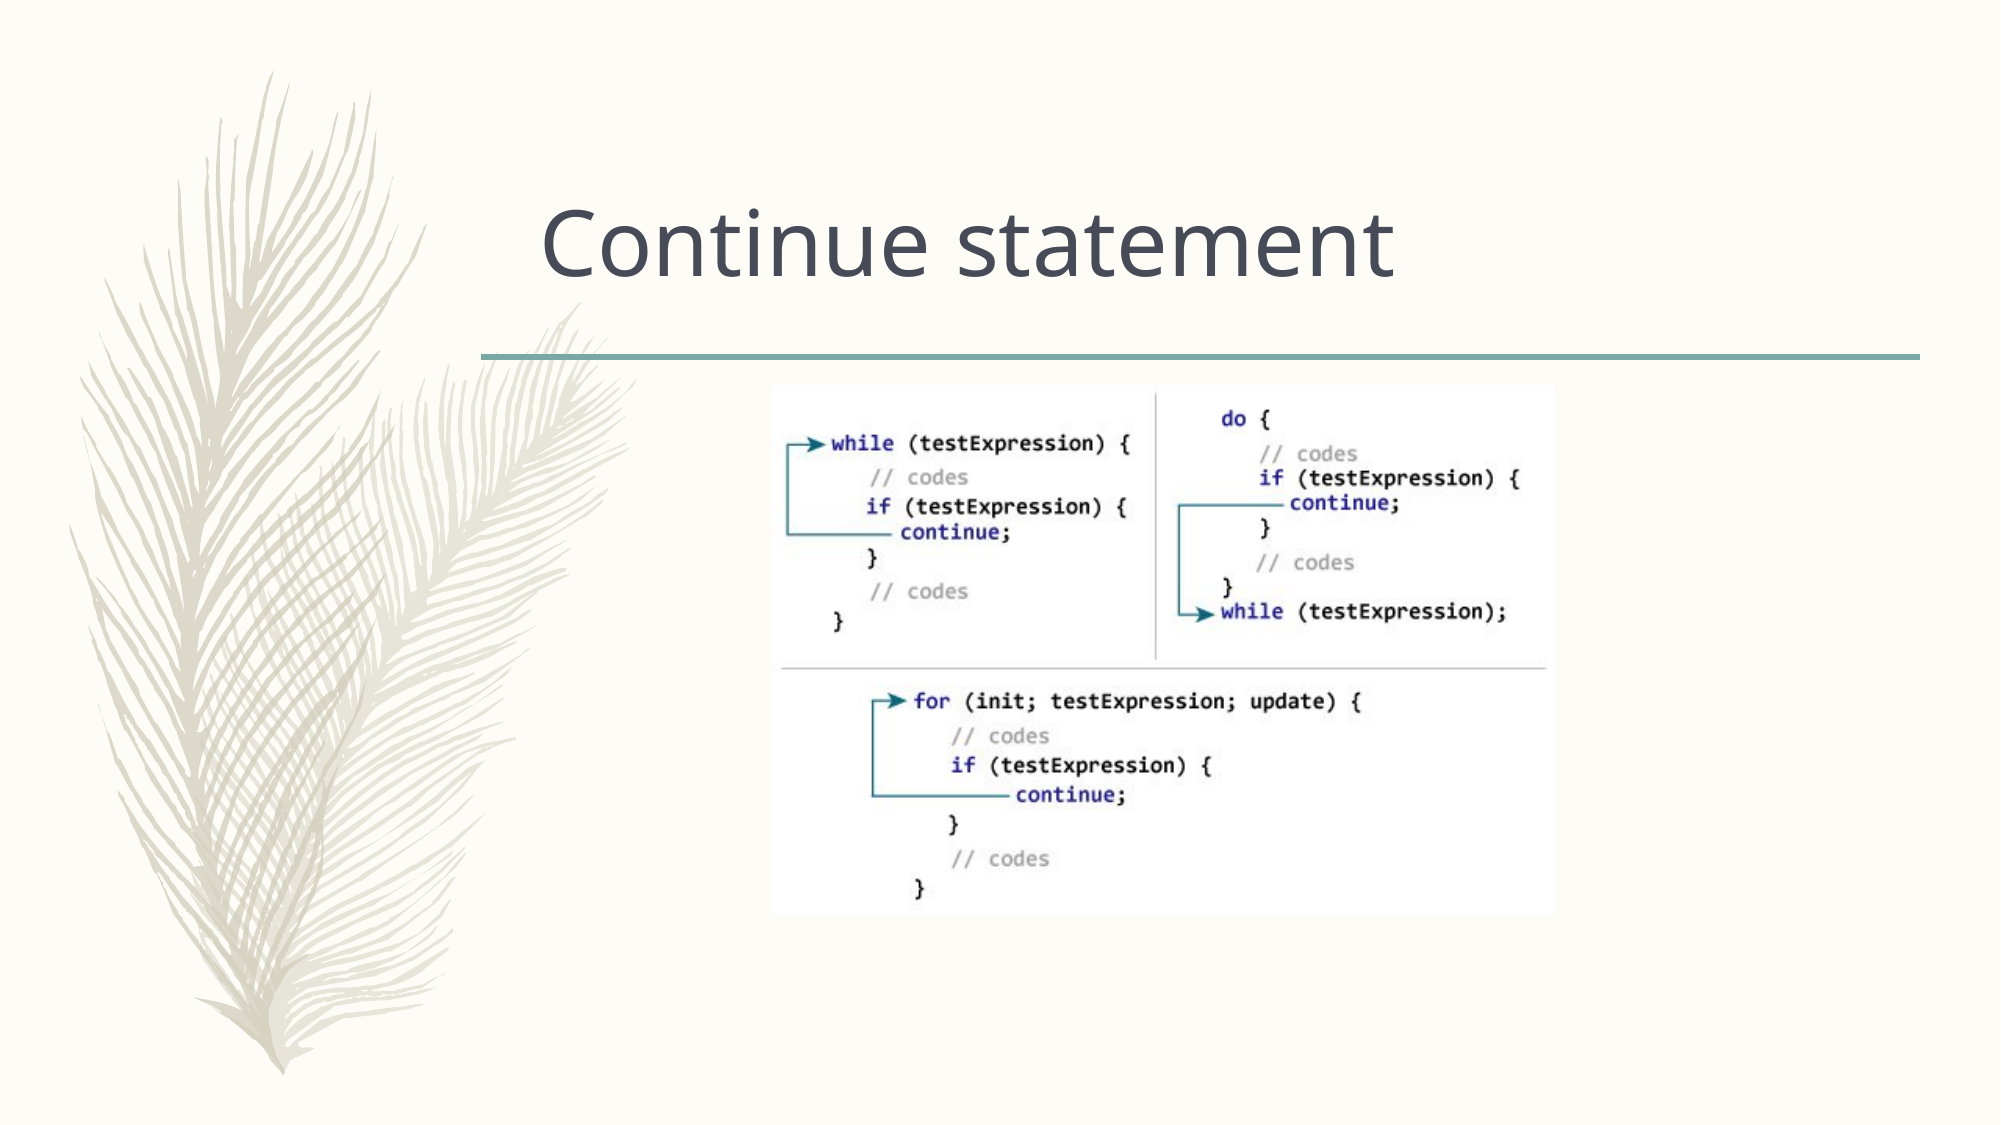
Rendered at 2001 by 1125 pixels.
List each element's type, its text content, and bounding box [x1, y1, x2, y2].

title Continue statement [524, 182, 1935, 399]
picture [772, 384, 1555, 916]
